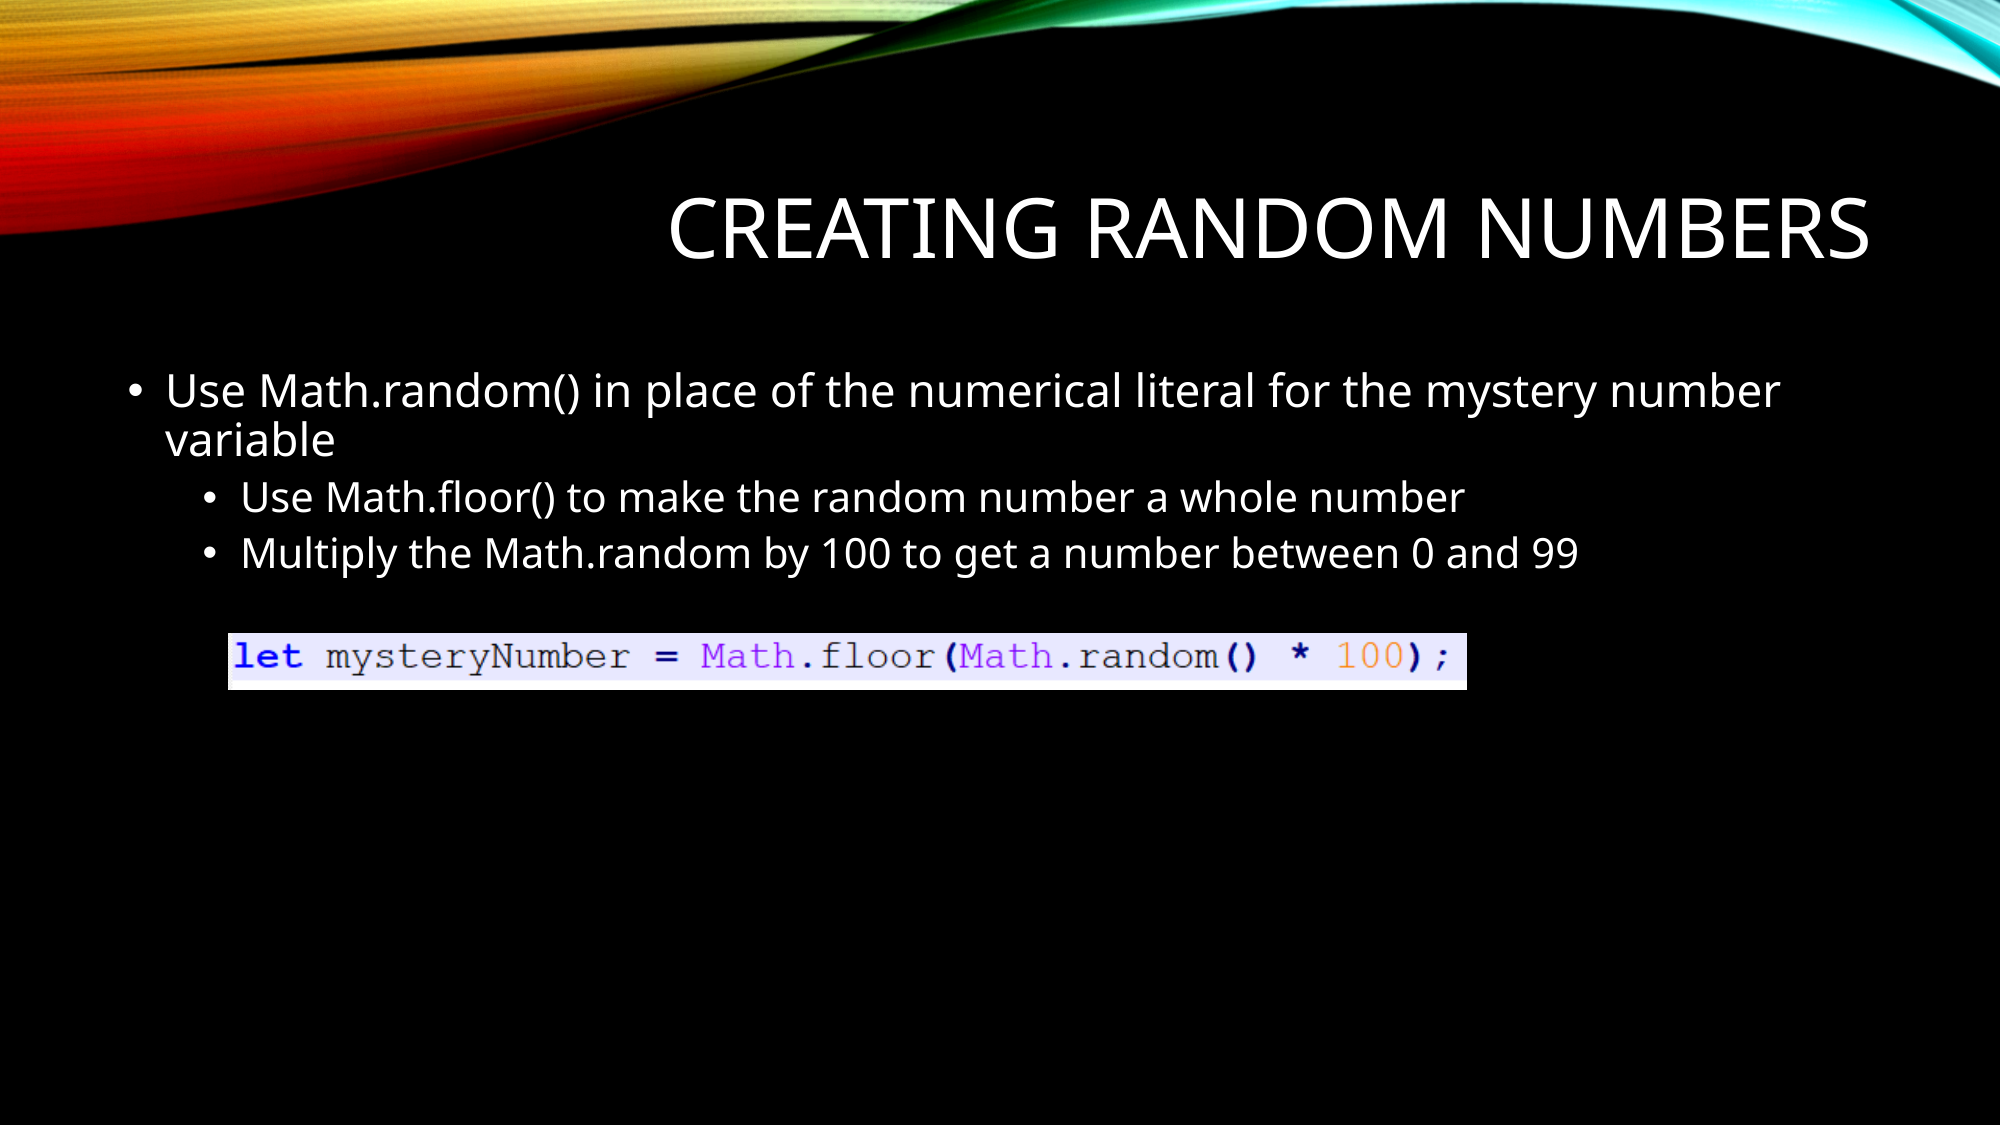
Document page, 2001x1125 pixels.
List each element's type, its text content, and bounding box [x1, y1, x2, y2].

title Creating random numbers [474, 125, 1888, 338]
picture [0, 0, 2000, 237]
picture [228, 633, 1467, 691]
list Use Math.random() in place of the numerical literal for the mystery number variable Use Math.floor() to make the random number a whole number Multiply the Math.random by 100 to get a number between 0 and 99 [112, 360, 1888, 1021]
